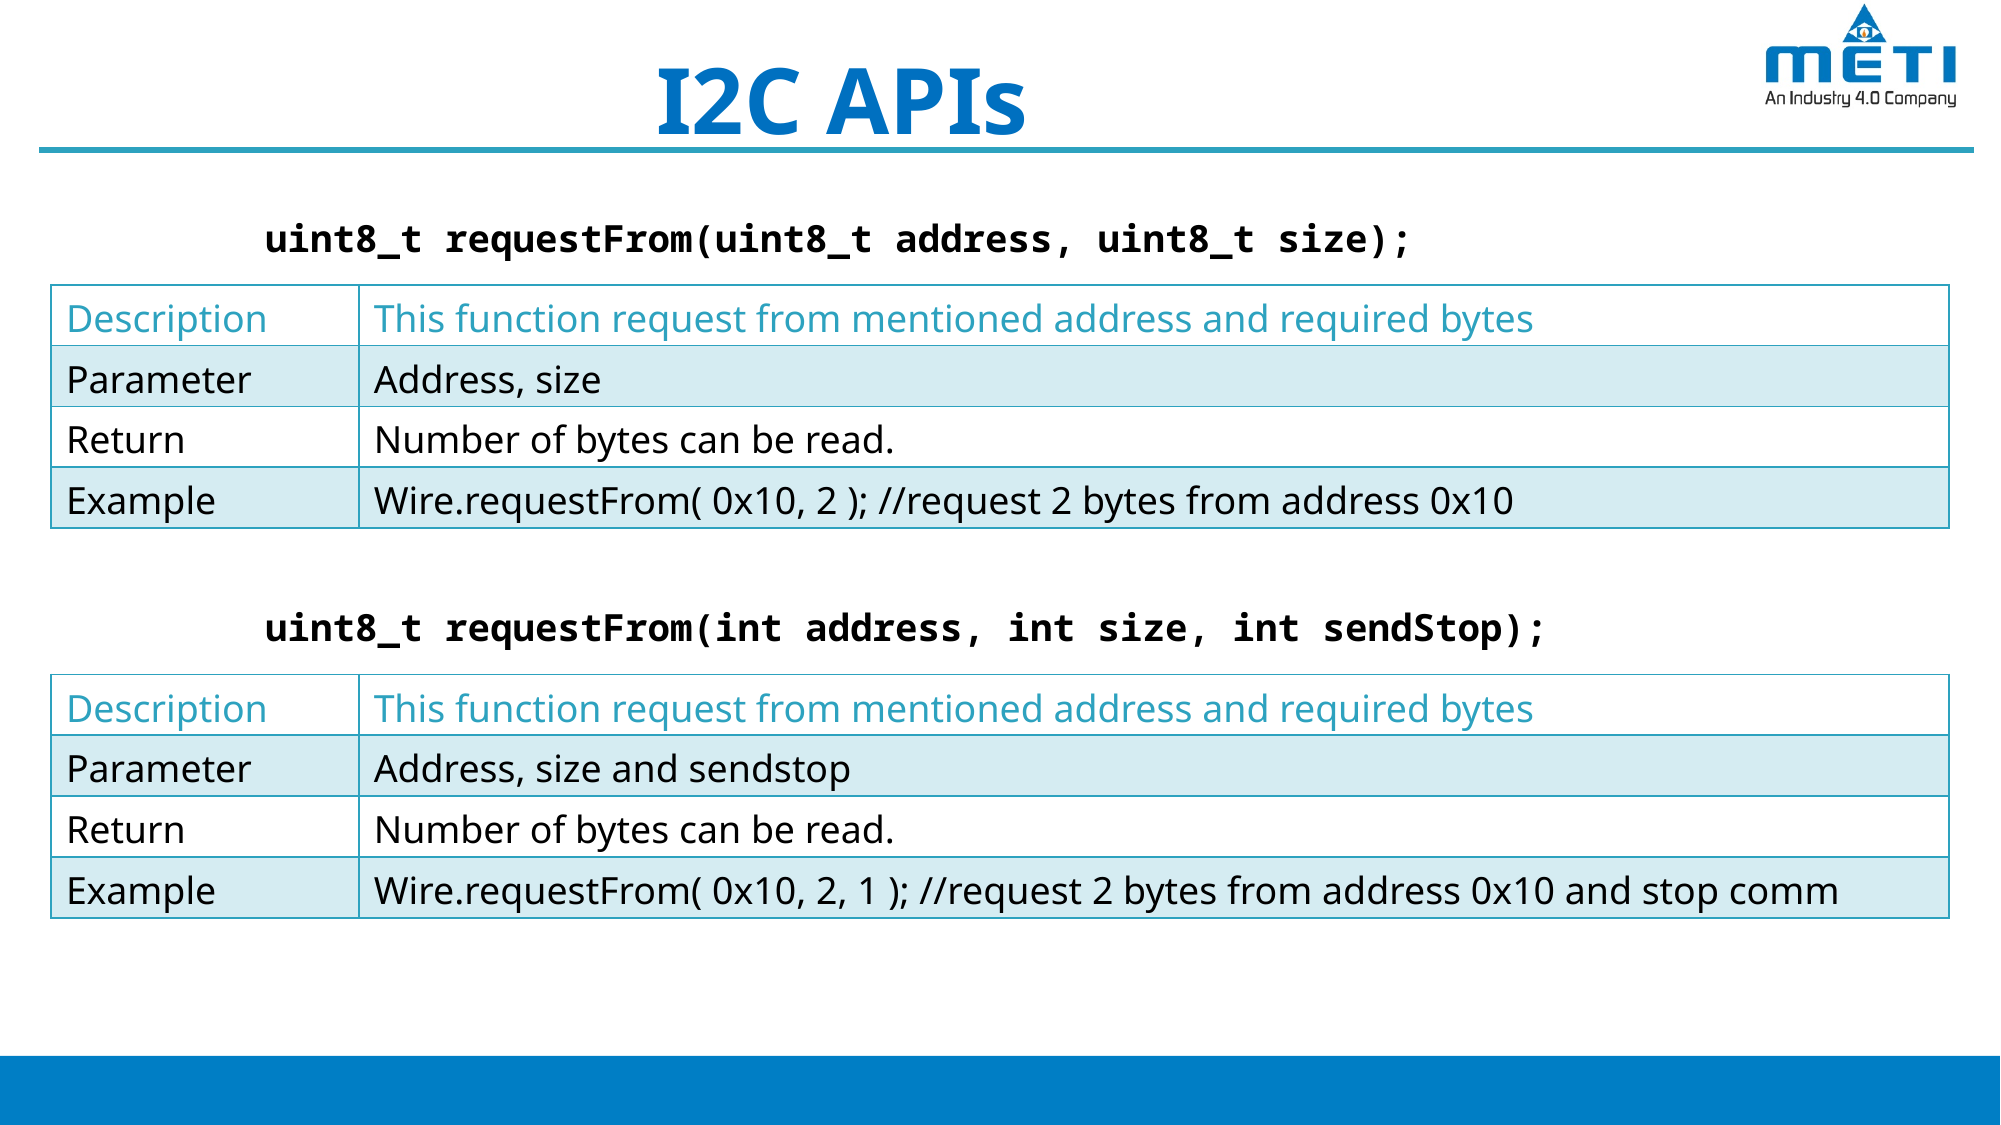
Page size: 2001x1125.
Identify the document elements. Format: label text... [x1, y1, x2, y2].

table_cell Address, size and sendstop [360, 736, 1948, 795]
text_box uint8_t requestFrom(uint8_t address, uint8_t size); [250, 207, 1662, 267]
text_box I2C APIs [641, 35, 1044, 161]
table_cell Wire.requestFrom( 0x10, 2 ); //request 2 bytes from address 0x10 [360, 468, 1948, 527]
table_cell Example [52, 468, 358, 527]
table_cell Parameter [52, 346, 358, 406]
table_header Description [52, 675, 358, 734]
picture [1761, 0, 1960, 111]
table_header This function request from mentioned address and required bytes [360, 286, 1948, 345]
table_cell Number of bytes can be read. [360, 407, 1948, 466]
table_header This function request from mentioned address and required bytes [360, 675, 1948, 734]
table_cell Return [52, 407, 358, 466]
table_cell Wire.requestFrom( 0x10, 2, 1 ); //request 2 bytes from address 0x10 and stop comm [360, 858, 1948, 917]
text_box uint8_t requestFrom(int address, int size, int sendStop); [250, 596, 1776, 657]
table_cell Address, size [360, 346, 1948, 406]
table_header Description [52, 286, 358, 345]
table_cell Return [52, 797, 358, 856]
table_cell Number of bytes can be read. [360, 797, 1948, 856]
table_cell Parameter [52, 736, 358, 795]
table_cell Example [52, 858, 358, 917]
